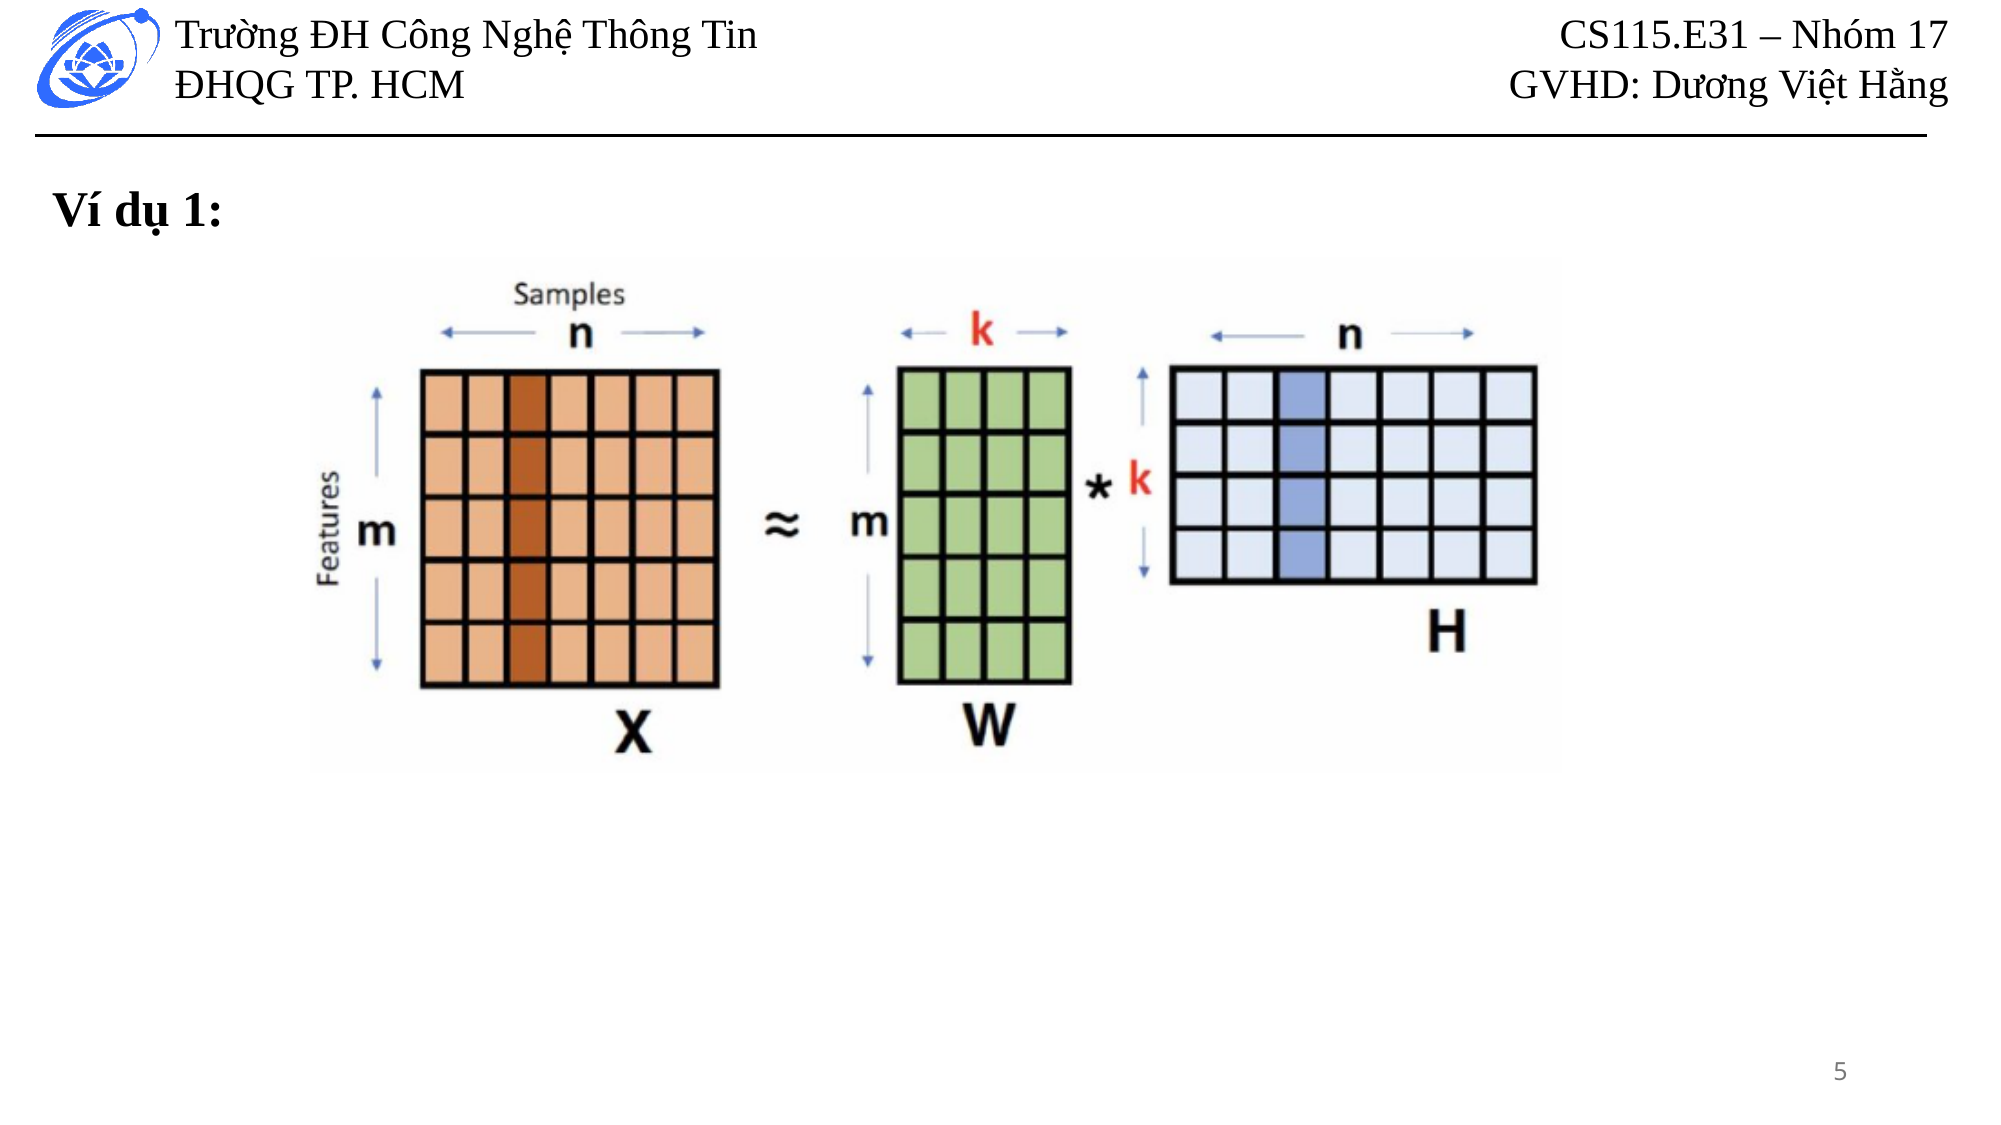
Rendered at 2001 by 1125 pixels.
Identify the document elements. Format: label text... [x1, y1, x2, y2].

picture [310, 244, 1569, 773]
slide_number 5 [1412, 1042, 1863, 1103]
text_box Ví dụ 1: [37, 169, 1928, 244]
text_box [36, 0, 1965, 117]
